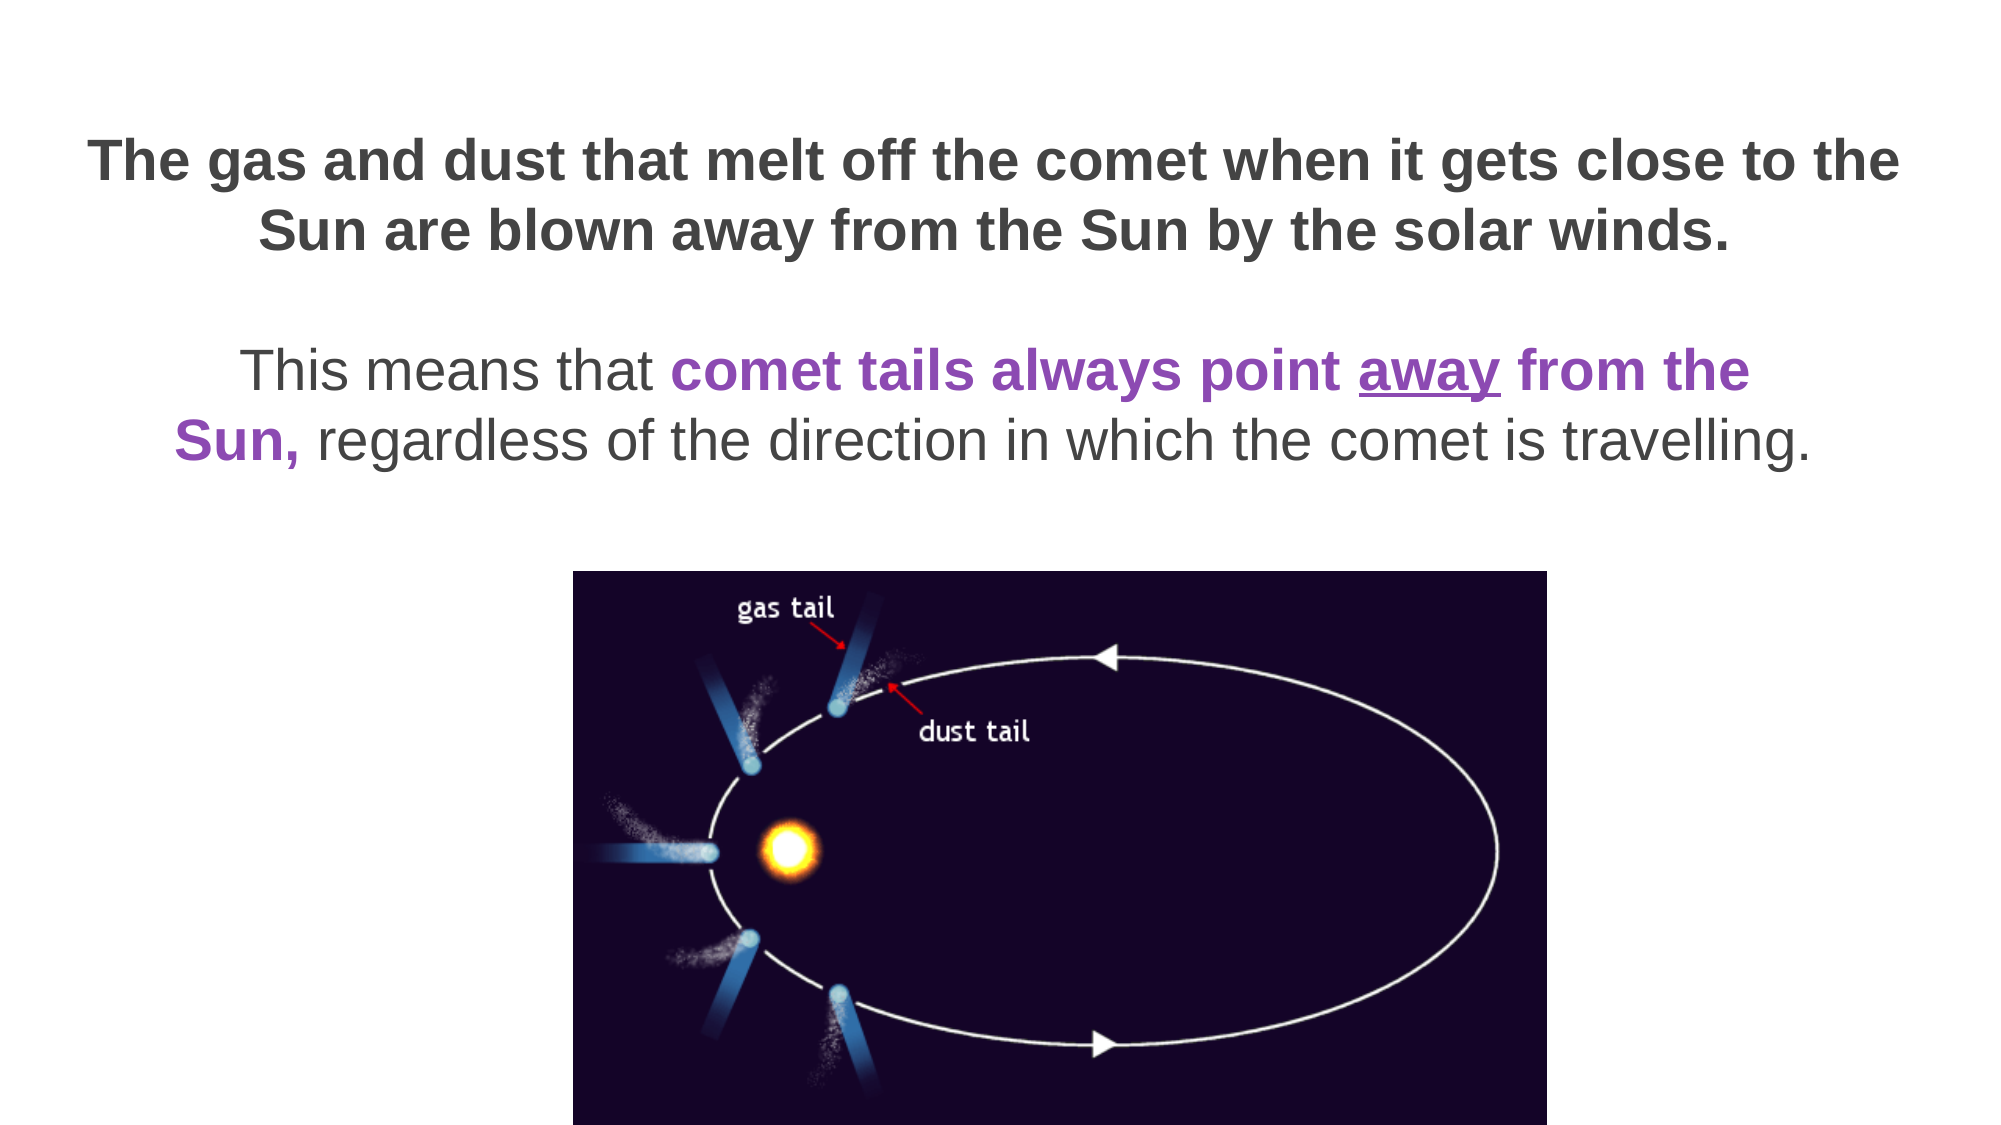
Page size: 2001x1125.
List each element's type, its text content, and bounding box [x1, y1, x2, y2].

text_box The gas and dust that melt off the comet when it gets close to the Sun are blown away from the Sun by the solar winds. This means that comet tails always point away from the Sun, regardless of the direction in which the comet is travelling. [28, 114, 1962, 480]
picture [573, 571, 1547, 1125]
